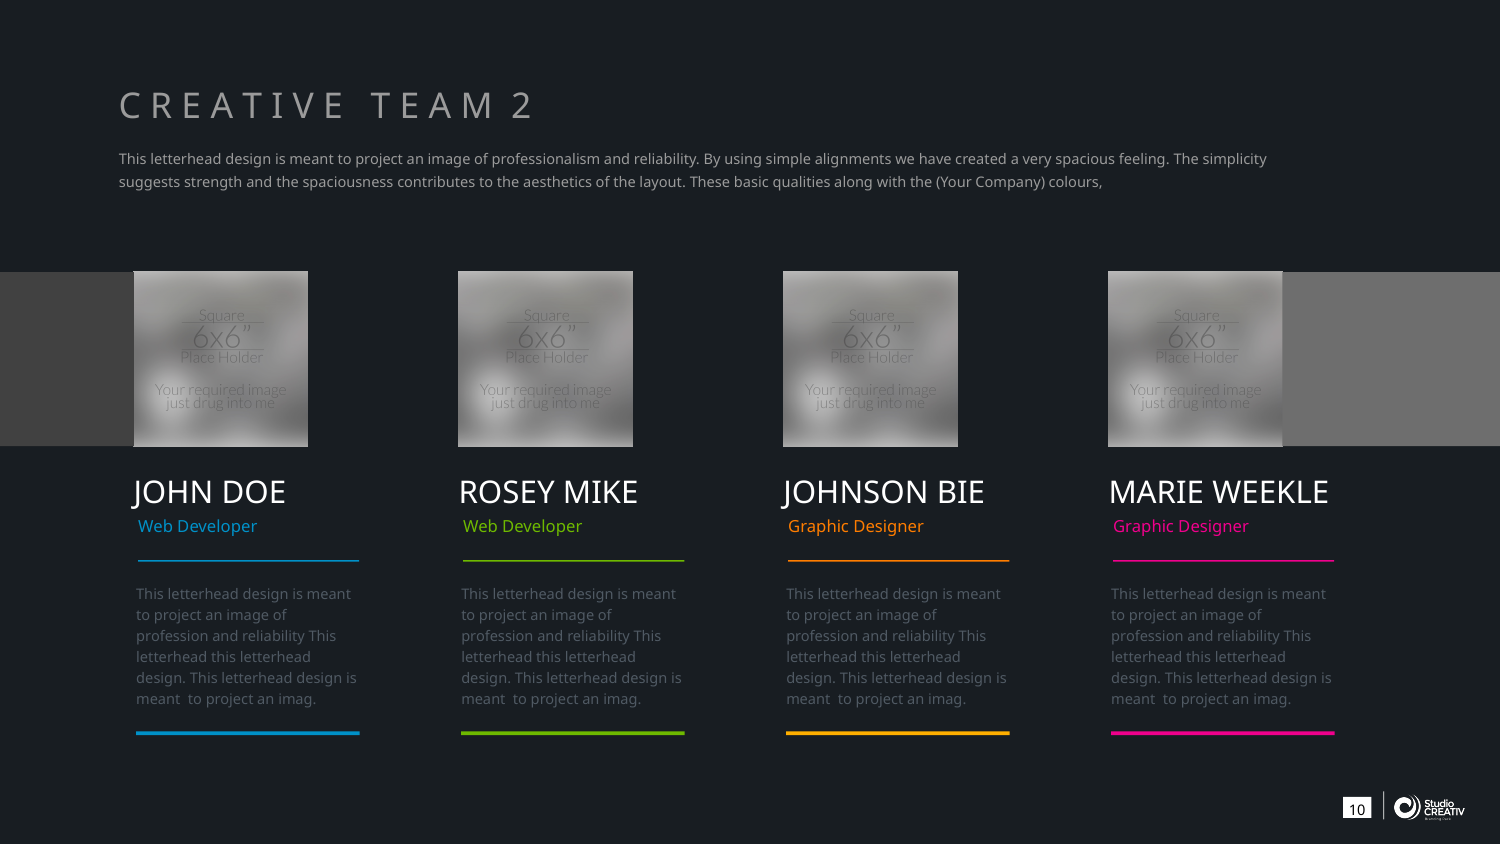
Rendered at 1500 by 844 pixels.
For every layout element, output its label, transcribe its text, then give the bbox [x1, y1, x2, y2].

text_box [135, 560, 360, 736]
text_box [785, 560, 1010, 736]
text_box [458, 473, 685, 543]
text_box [133, 473, 360, 543]
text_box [1110, 560, 1335, 736]
text_box C R E A T I V E T E A M 2 [118, 84, 642, 134]
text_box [1339, 791, 1466, 821]
picture [458, 271, 633, 447]
text_box This letterhead design is meant to project an image of professionalism and reliability. By using simple alignments we have created a very spacious feeling. The simplicity suggests strength and the spaciousness contributes to the aesthetics of the layout. These basic qualities along with the (Your Company) colours, [119, 144, 1329, 191]
picture [1108, 271, 1283, 447]
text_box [1108, 473, 1369, 543]
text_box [460, 560, 685, 736]
picture [783, 271, 958, 447]
text_box [1285, 272, 1500, 447]
picture [133, 271, 308, 447]
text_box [783, 473, 1021, 543]
text_box [0, 272, 131, 447]
